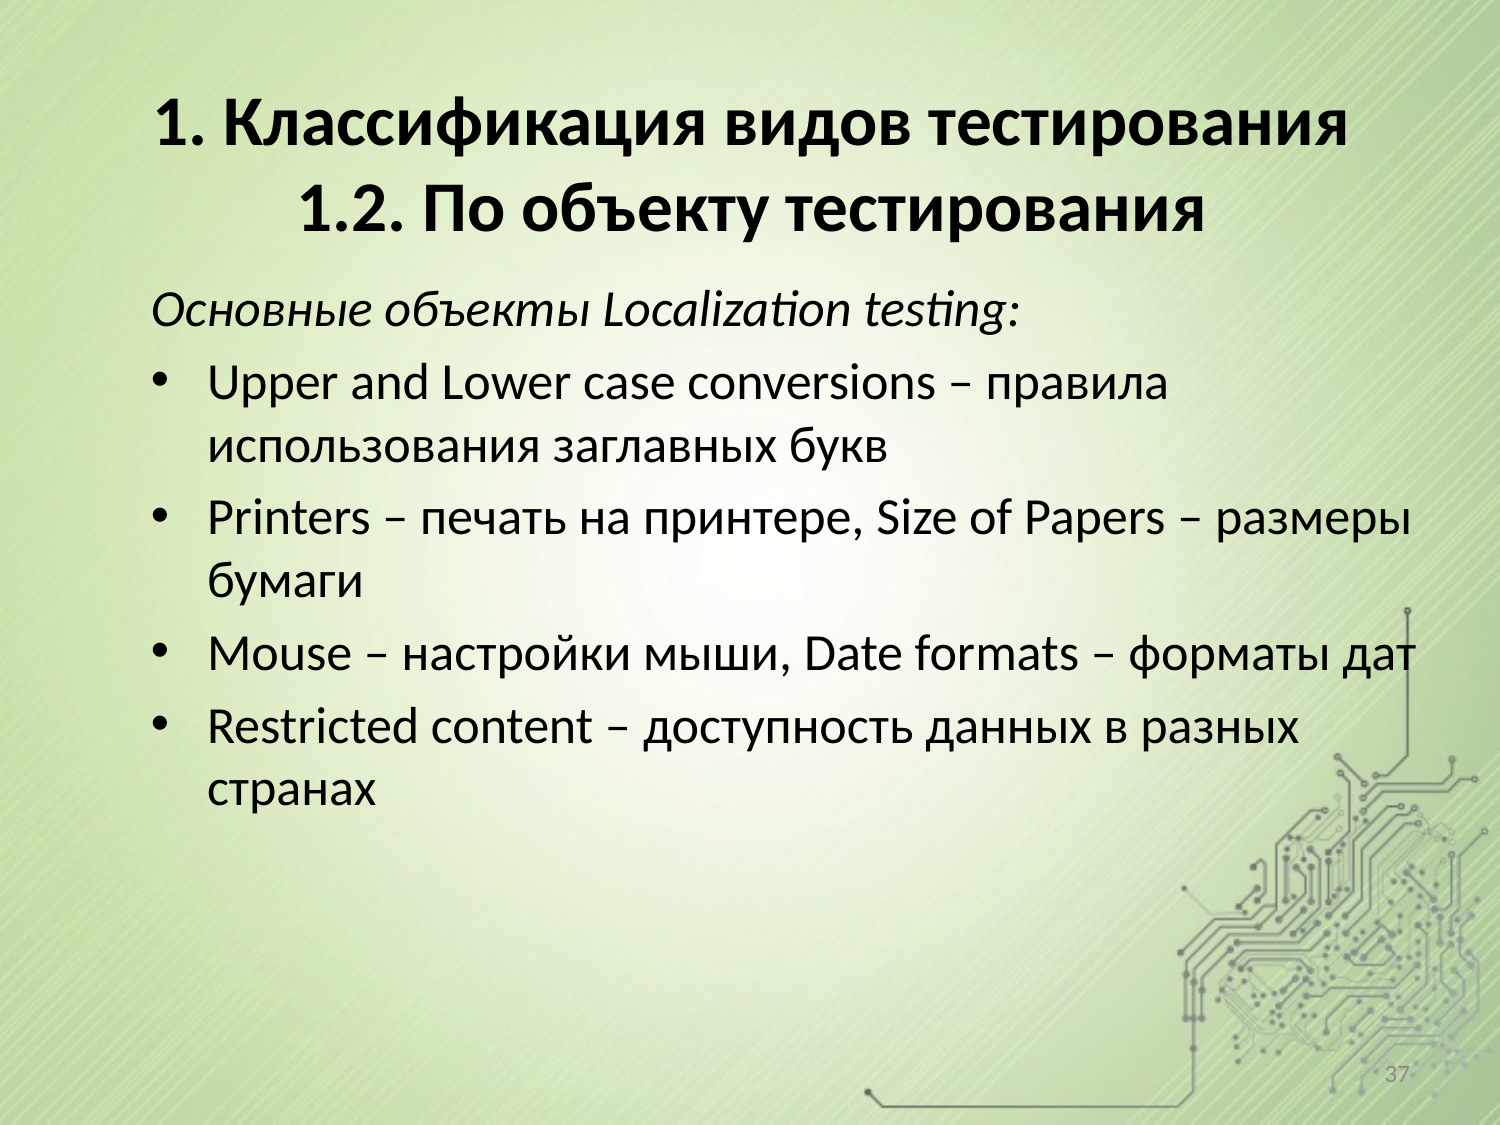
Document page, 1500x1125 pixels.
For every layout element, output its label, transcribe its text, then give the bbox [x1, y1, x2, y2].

title 1. Классификация видов тестирования 1.2. По объекту тестирования [76, 66, 1427, 254]
list Основные объекты Localization testing: Upper and Lower case conversions – правила использования заглавных букв Printers – печать на принтере, Size of Papers – размеры бумаги Mouse – настройки мыши, Date formats – форматы дат Restricted content – доступность данных в разных странах [135, 267, 1483, 1083]
slide_number 37 [1074, 1042, 1425, 1103]
picture [0, 0, 1500, 1125]
